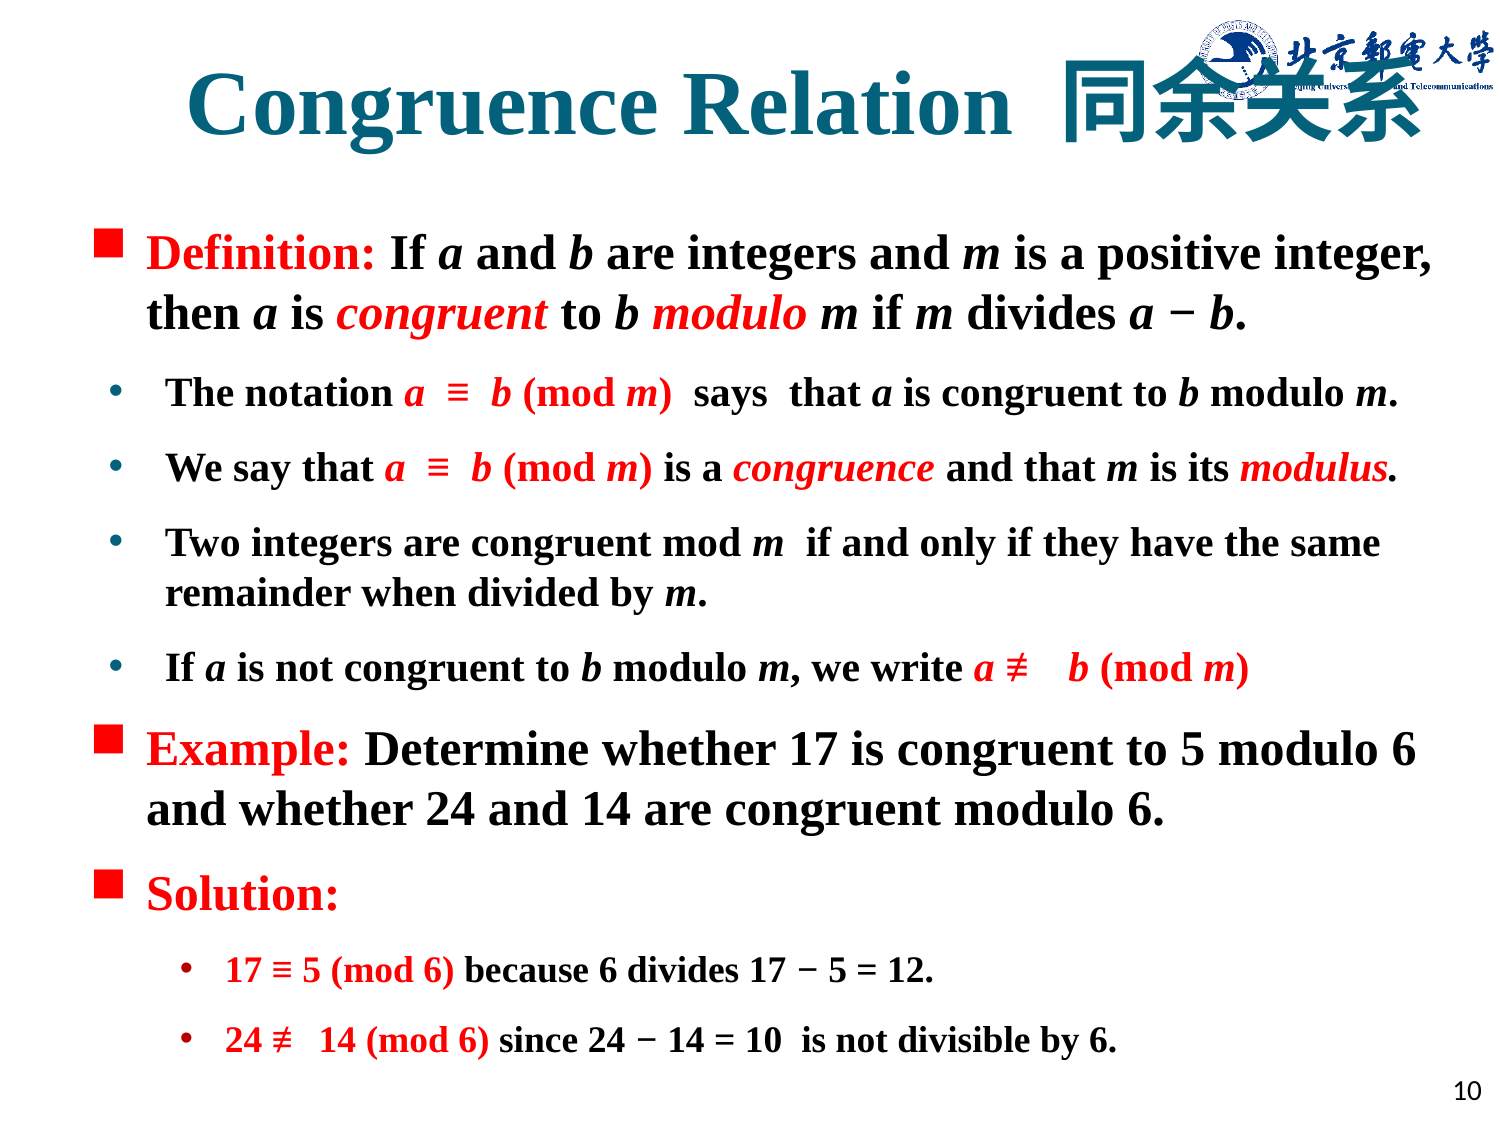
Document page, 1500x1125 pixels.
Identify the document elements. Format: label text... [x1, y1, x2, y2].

title Congruence Relation 同余关系 [0, 0, 1500, 195]
list Definition: If a and b are integers and m is a positive integer, then a is congruent to b modulo m if m divides a − b. The notation a ≡ b (mod m) says that a is congruent to b modulo m. We say that a ≡ b (mod m) is a congruence and that m is its modulus. Two integers are congruent mod m if and only if they have the same remainder when divided by m. If a is not congruent to b modulo m, we write a ≢ b (mod m) Example: Determine whether 17 is congruent to 5 modulo 6 and whether 24 and 14 are congruent modulo 6. Solution: 17 ≡ 5 (mod 6) because 6 divides 17 − 5 = 12. 24 ≢ 14 (mod 6) since 24 − 14 = 10 is not divisible by 6. [75, 212, 1475, 1083]
